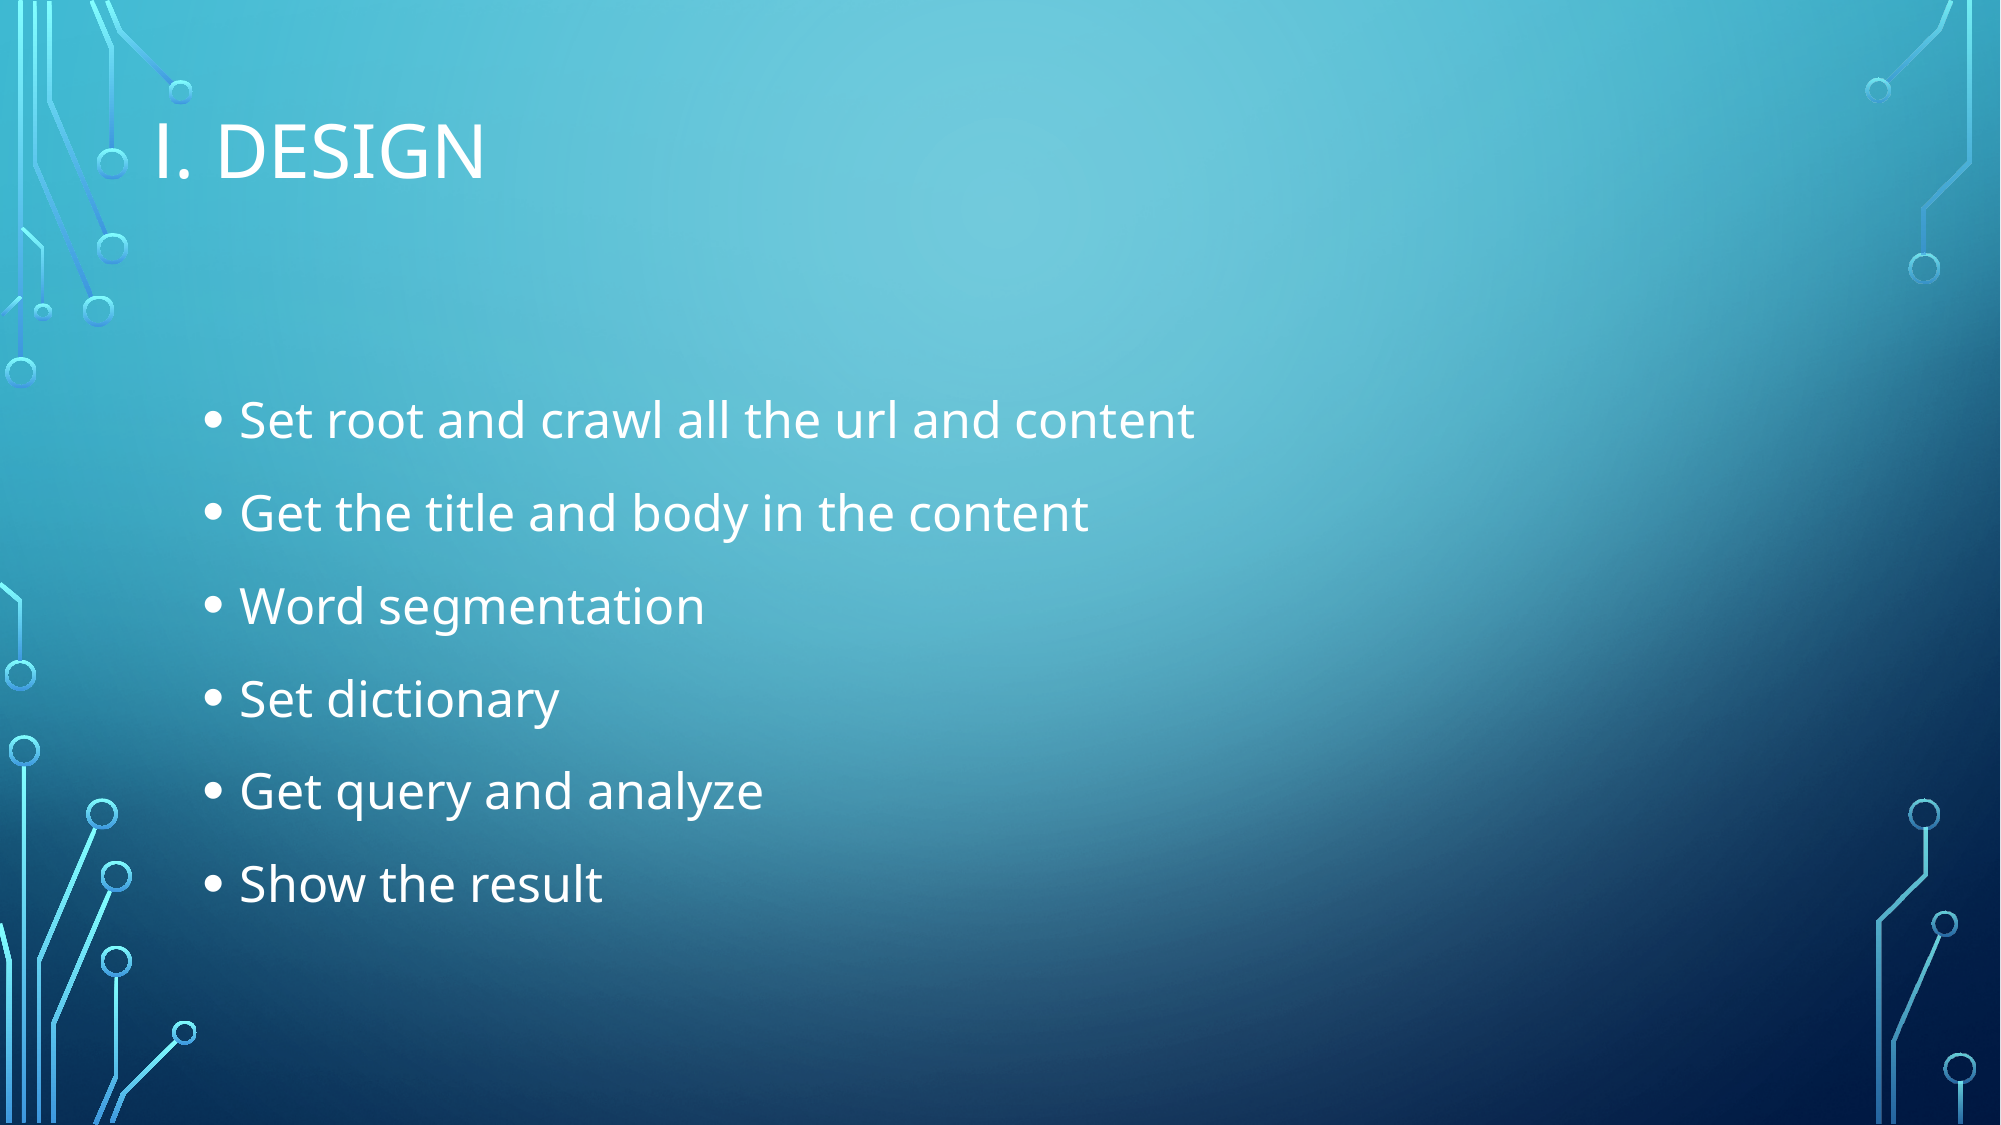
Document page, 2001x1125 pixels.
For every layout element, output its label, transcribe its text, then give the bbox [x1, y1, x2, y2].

title Ⅰ. design [137, 45, 1863, 263]
list Set root and crawl all the url and content Get the title and body in the content Word segmentation Set dictionary Get query and analyze Show the result [187, 369, 1813, 950]
